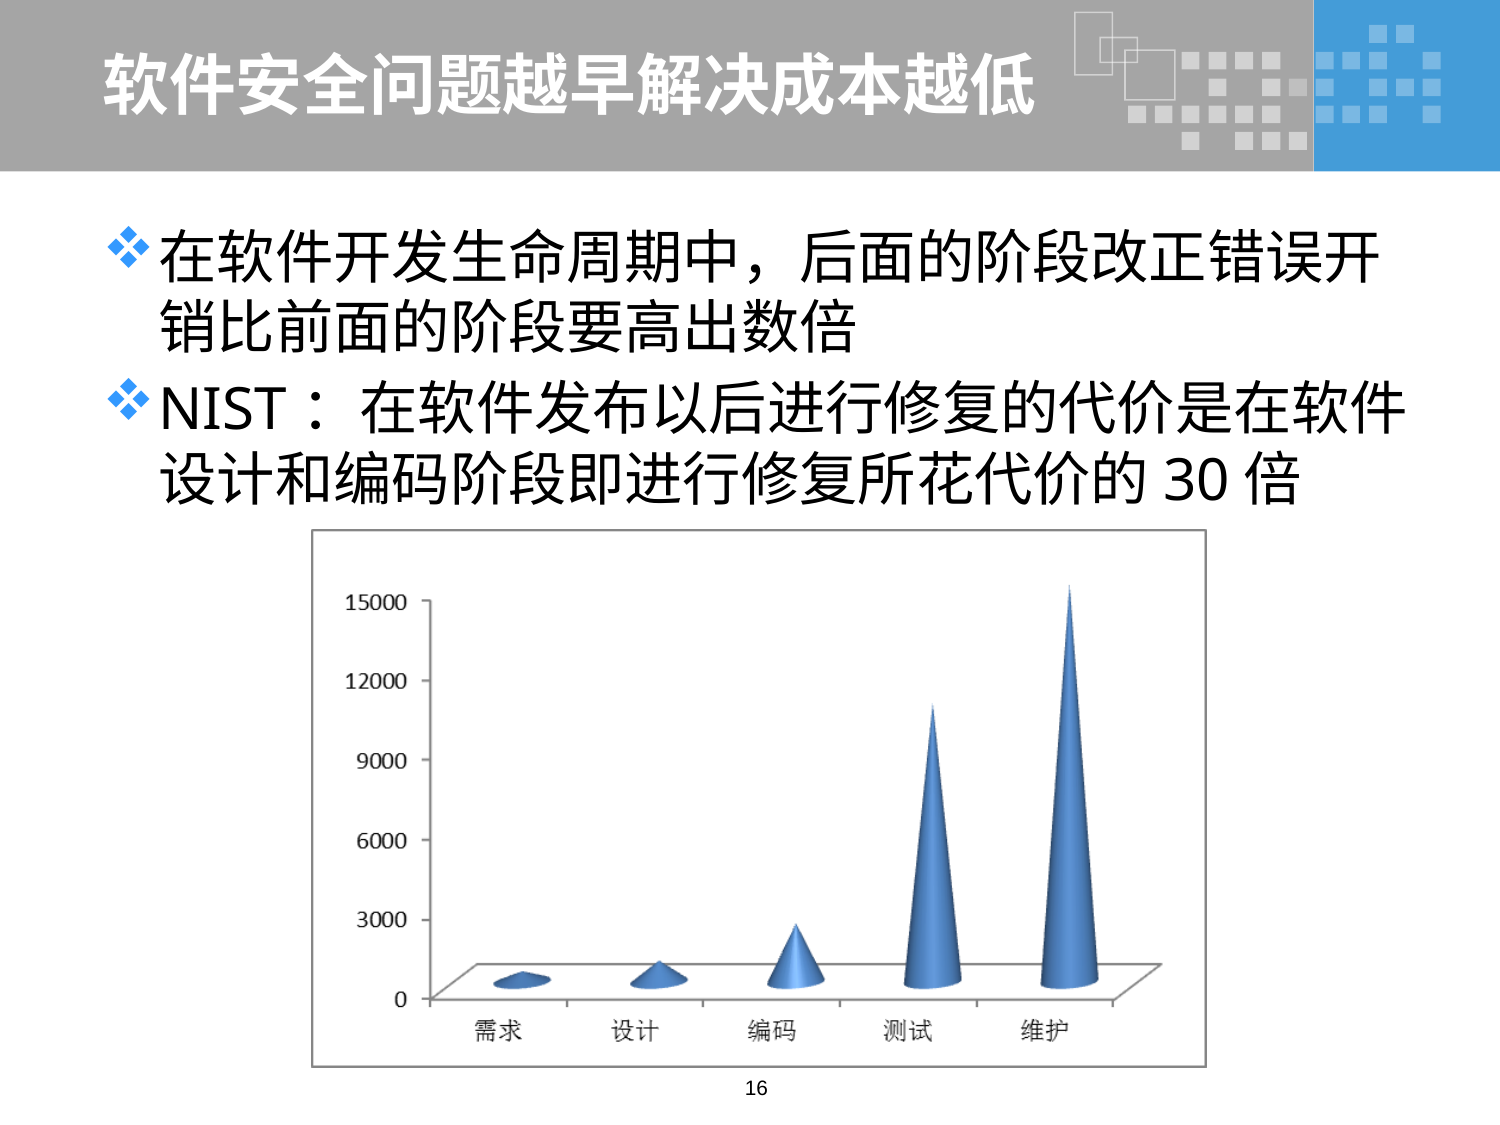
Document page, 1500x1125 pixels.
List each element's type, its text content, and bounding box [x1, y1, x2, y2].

title 软件安全问题越早解决成本越低 [87, 42, 1252, 123]
list 在软件开发生命周期中，后面的阶段改正错误开销比前面的阶段要高出数倍 NIST：在软件发布以后进行修复的代价是在软件设计和编码阶段即进行修复所花代价的30倍 [87, 212, 1432, 1050]
text_box 16 [687, 1077, 825, 1111]
picture [311, 529, 1207, 1068]
